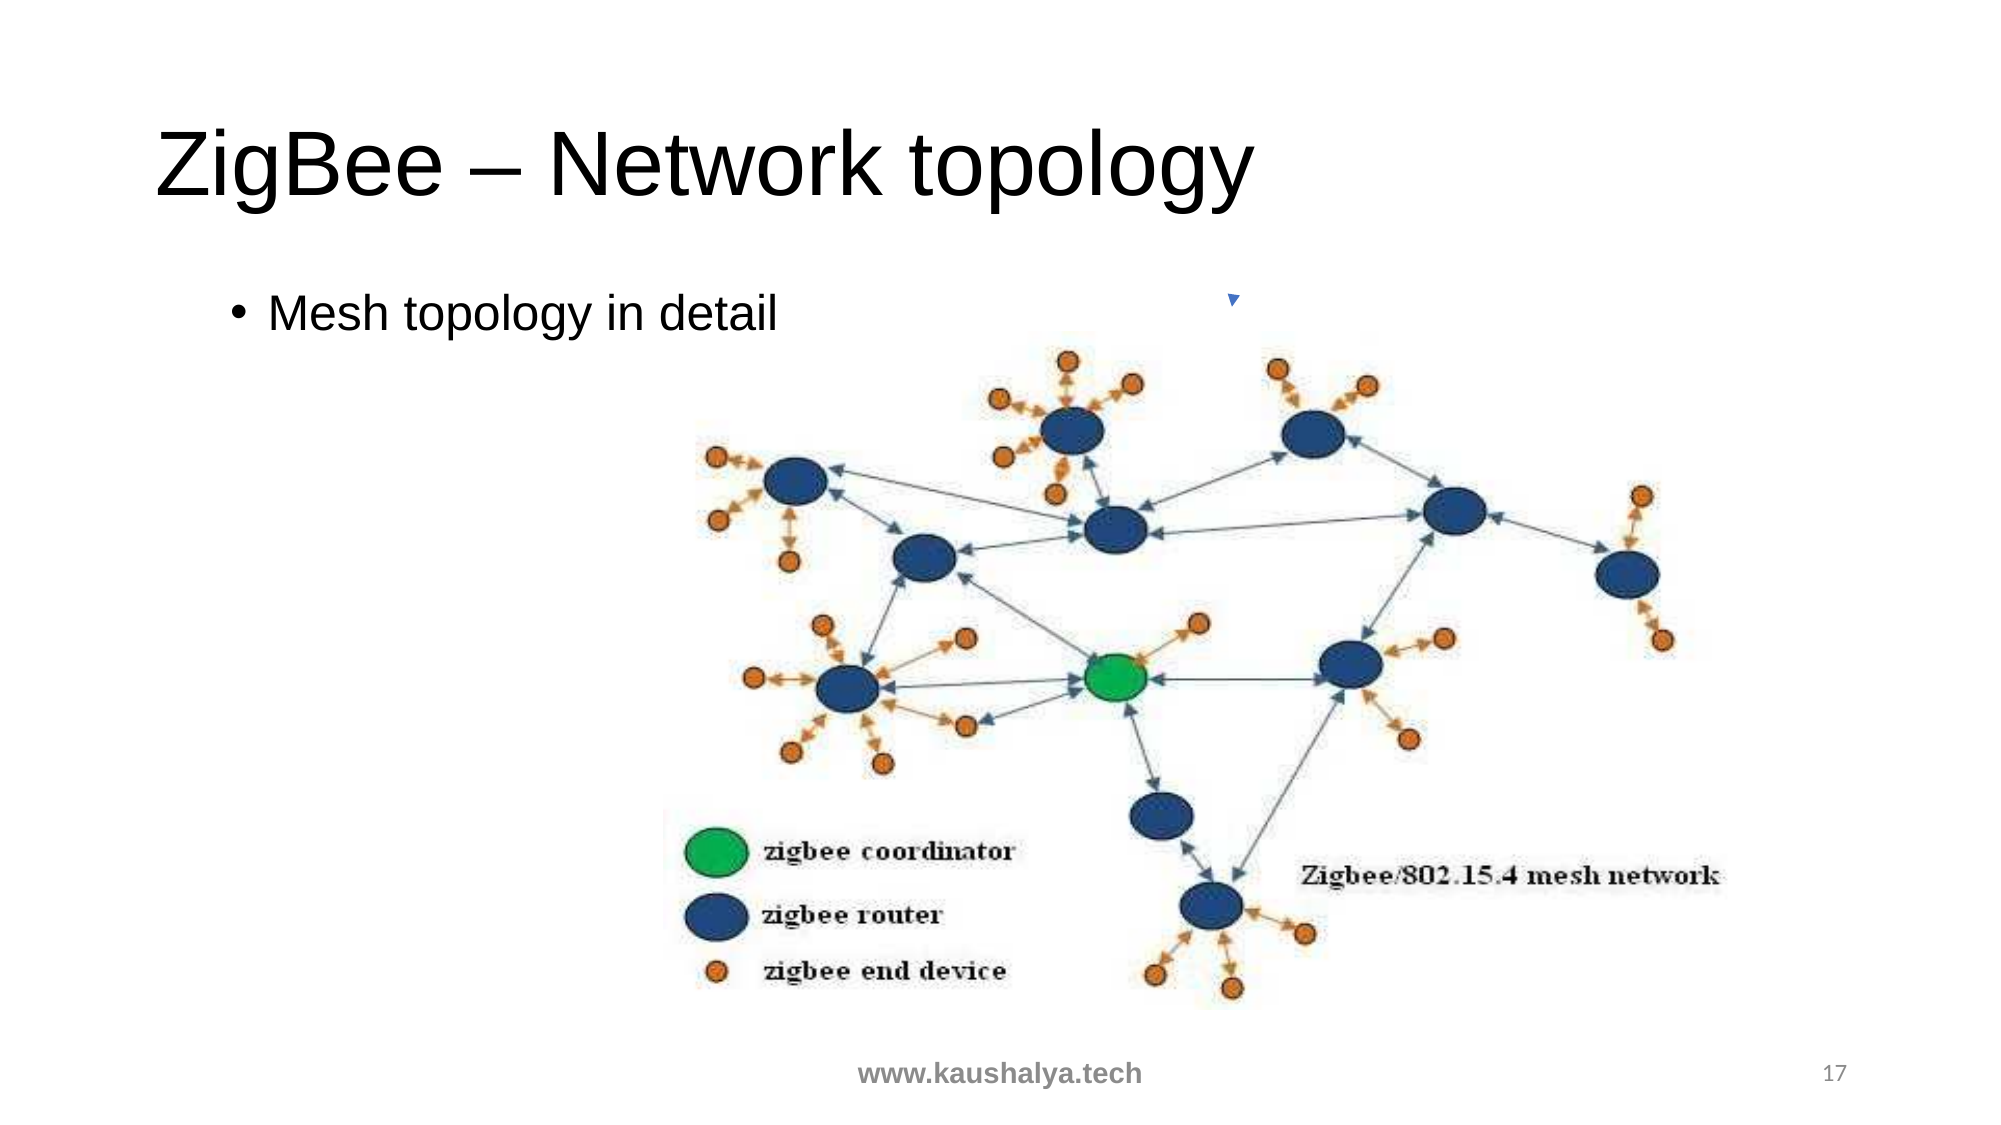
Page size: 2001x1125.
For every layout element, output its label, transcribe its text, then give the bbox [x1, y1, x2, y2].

picture [663, 331, 1736, 1010]
title ZigBee – Network topology [140, 53, 1863, 278]
footer www.kaushalya.tech [663, 1041, 1338, 1103]
list Mesh topology in detail [140, 280, 1863, 1014]
slide_number 17 [1413, 1041, 1863, 1103]
